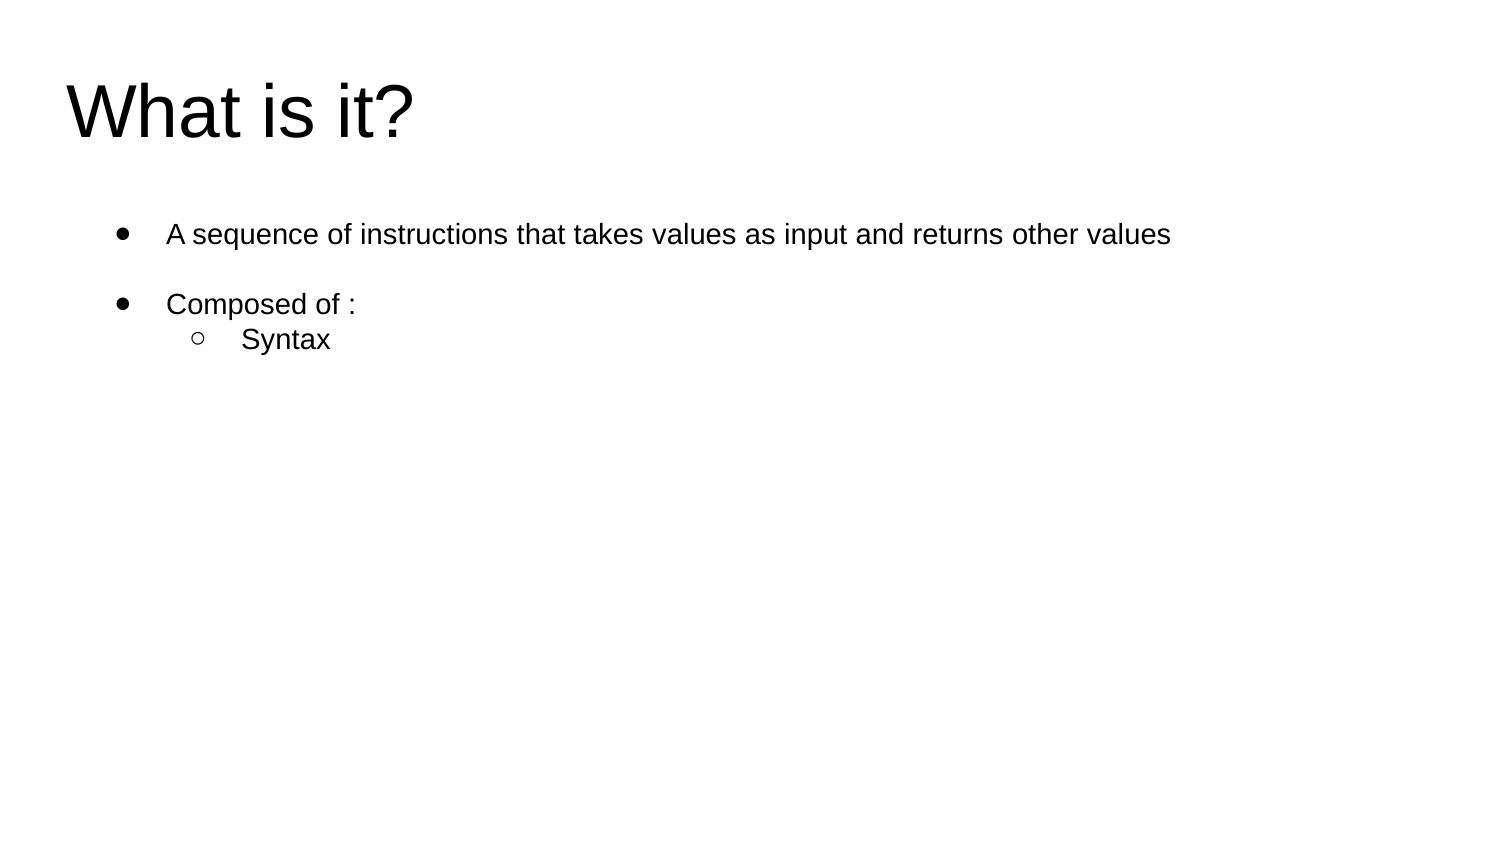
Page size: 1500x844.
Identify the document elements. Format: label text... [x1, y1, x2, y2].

title What is it? [51, 38, 1449, 177]
text_box A sequence of instructions that takes values as input and returns other values Composed of : Syntax [76, 200, 1449, 650]
